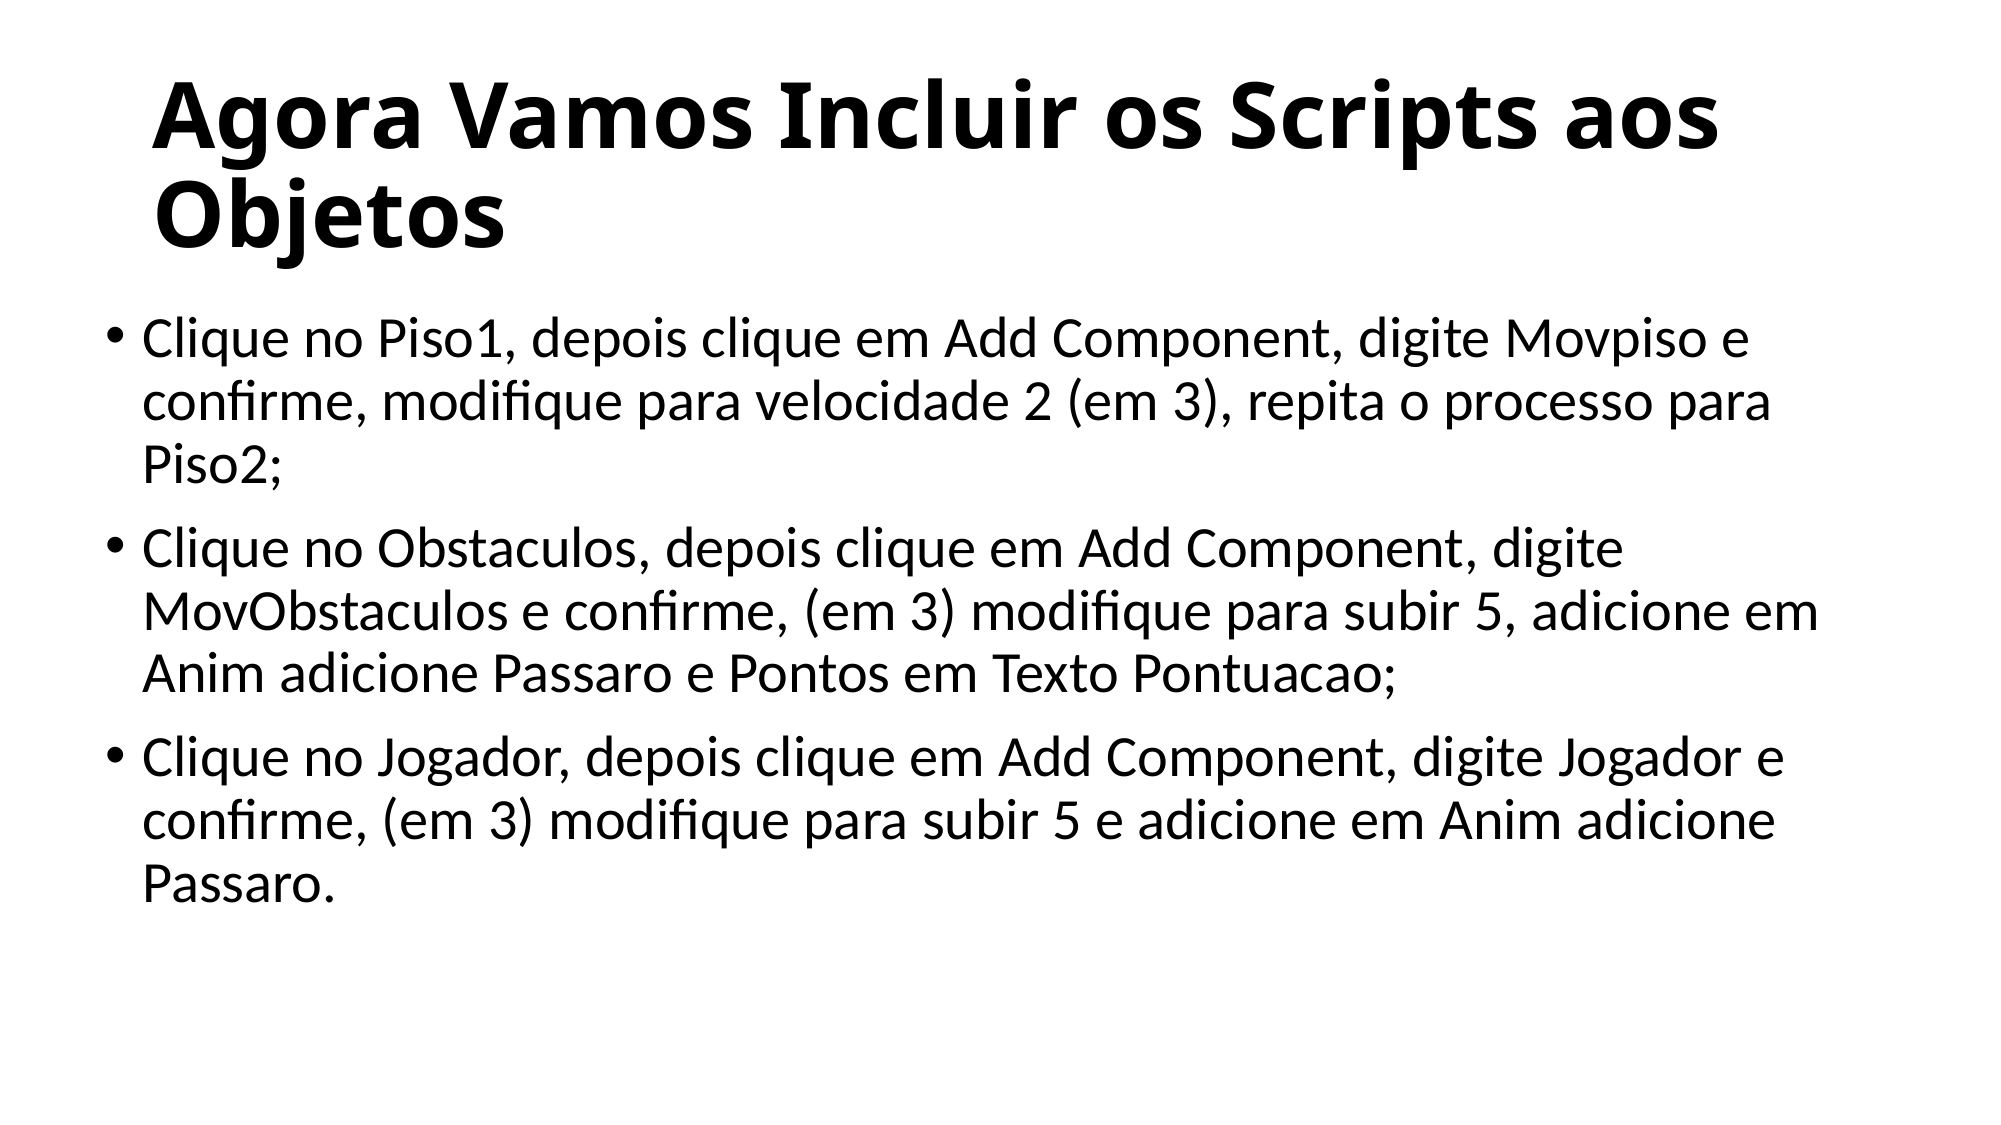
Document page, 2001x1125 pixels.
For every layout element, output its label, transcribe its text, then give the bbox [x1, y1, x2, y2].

list Clique no Piso1, depois clique em Add Component, digite Movpiso e confirme, modifique para velocidade 2 (em 3), repita o processo para Piso2; Clique no Obstaculos, depois clique em Add Component, digite MovObstaculos e confirme, (em 3) modifique para subir 5, adicione em Anim adicione Passaro e Pontos em Texto Pontuacao; Clique no Jogador, depois clique em Add Component, digite Jogador e confirme, (em 3) modifique para subir 5 e adicione em Anim adicione Passaro. [90, 299, 1900, 1014]
title Agora Vamos Incluir os Scripts aos Objetos [137, 59, 1863, 278]
